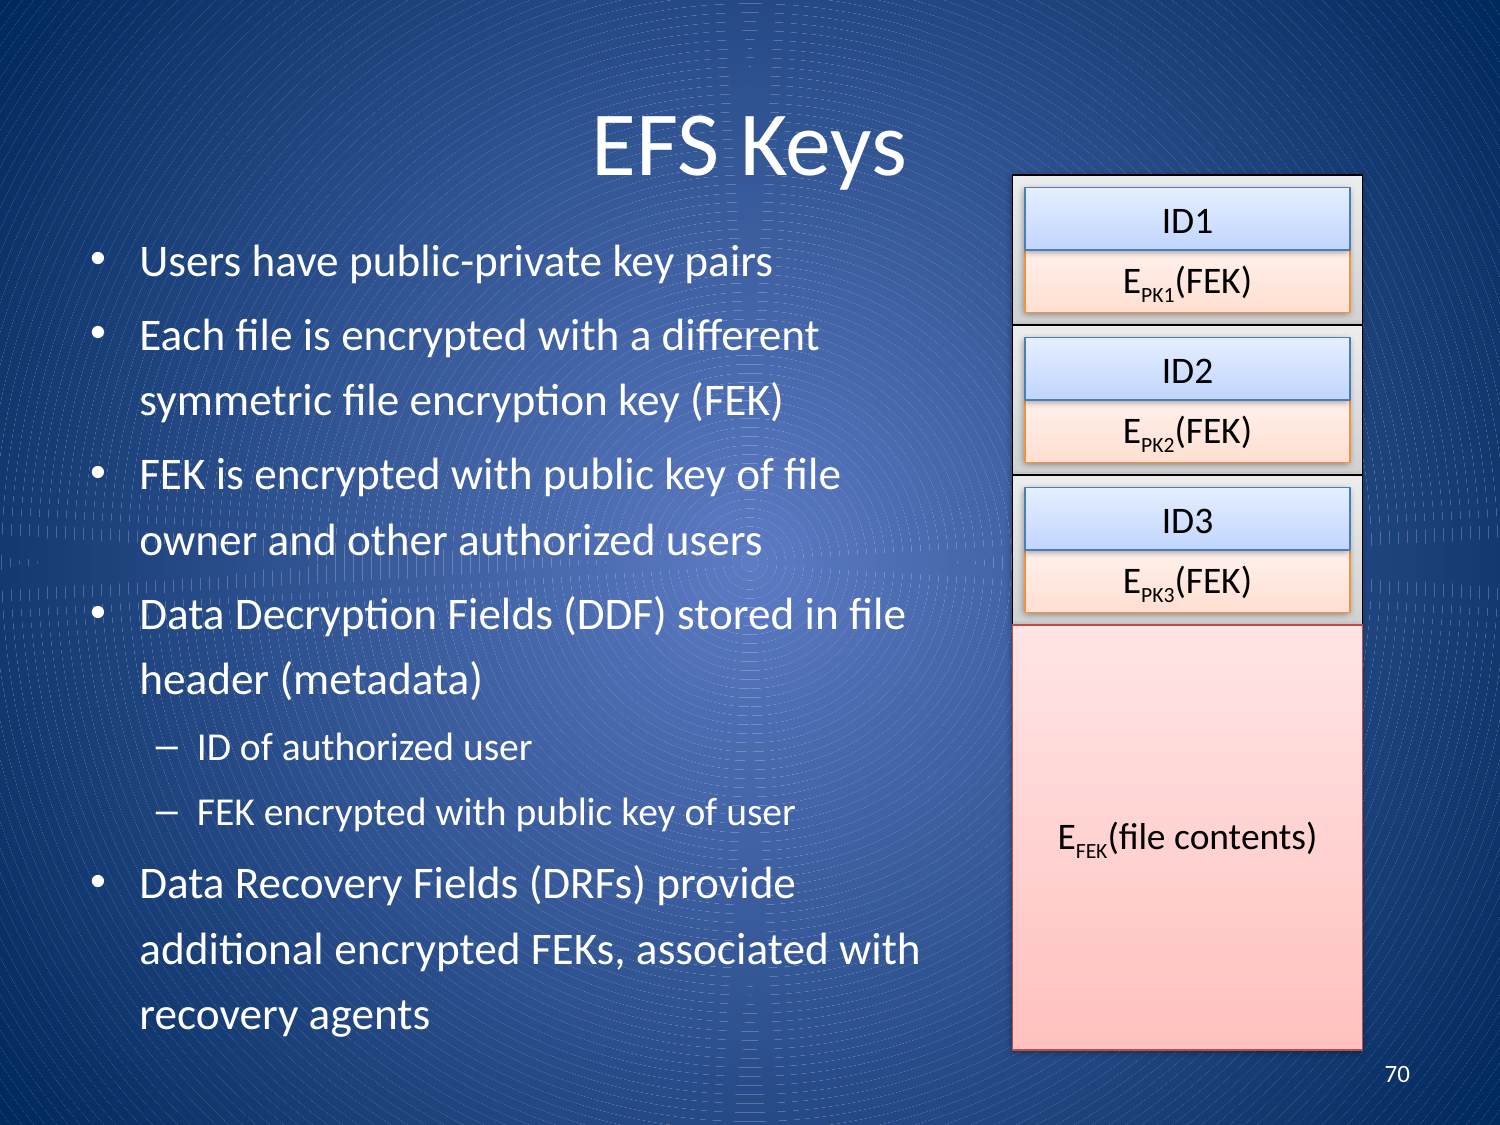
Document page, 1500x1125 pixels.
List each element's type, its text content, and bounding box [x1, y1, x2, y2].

text_box EFEK(file contents) [1012, 632, 1363, 1051]
list Users have public-private key pairs Each file is encrypted with a different symmetric file encryption key (FEK) FEK is encrypted with public key of file owner and other authorized users Data Decryption Fields (DDF) stored in file header (metadata) ID of authorized user FEK encrypted with public key of user Data Recovery Fields (DRFs) provide additional encrypted FEKs, associated with recovery agents [75, 212, 975, 1050]
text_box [1012, 174, 1363, 324]
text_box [1012, 324, 1363, 474]
slide_number 70 [1074, 1042, 1425, 1103]
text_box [1012, 474, 1363, 626]
title EFS Keys [75, 45, 1425, 233]
